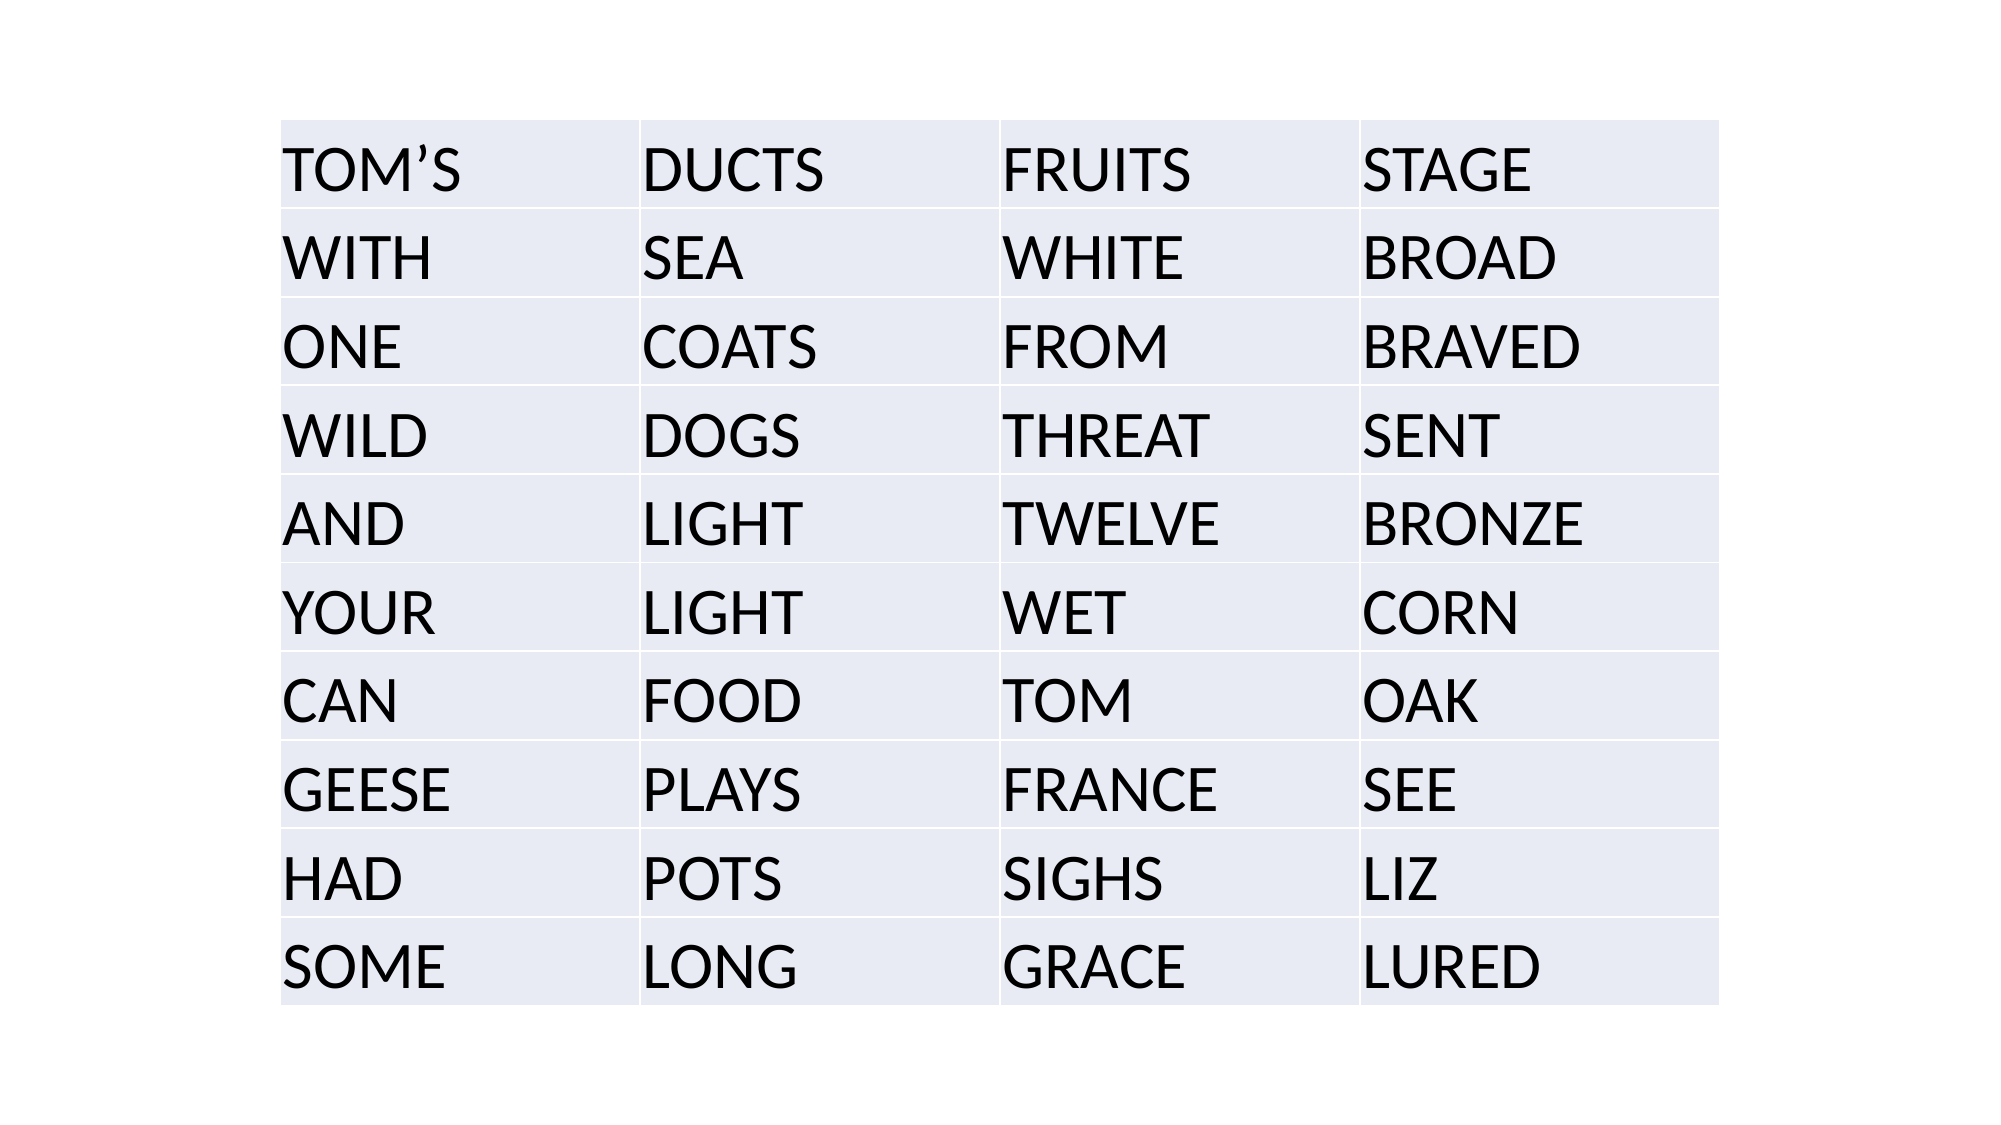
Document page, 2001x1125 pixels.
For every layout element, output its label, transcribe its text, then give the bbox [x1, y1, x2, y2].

table_cell DOGS [641, 386, 999, 473]
table_cell WITH [281, 209, 639, 296]
table_cell BROAD [1361, 209, 1719, 296]
table_cell THREAT [1001, 386, 1359, 473]
table_cell LIZ [1361, 829, 1719, 916]
table_cell ONE [281, 298, 639, 384]
table_cell GEESE [281, 741, 639, 827]
table_cell OAK [1361, 652, 1719, 739]
table_cell WHITE [1001, 209, 1359, 296]
table_cell YOUR [281, 563, 639, 650]
table_cell SENT [1361, 386, 1719, 473]
table_header FRUITS [1001, 120, 1359, 207]
table_cell LIGHT [641, 563, 999, 650]
table_cell WILD [281, 386, 639, 473]
table_cell SEA [641, 209, 999, 296]
table_cell PLAYS [641, 741, 999, 827]
table_cell CORN [1361, 563, 1719, 650]
table_cell CAN [281, 652, 639, 739]
table_cell BRONZE [1361, 475, 1719, 562]
table_cell COATS [641, 298, 999, 384]
table_cell SEE [1361, 741, 1719, 827]
table_cell FOOD [641, 652, 999, 739]
table_cell SIGHS [1001, 829, 1359, 916]
table_header STAGE [1361, 120, 1719, 207]
table_cell FROM [1001, 298, 1359, 384]
table_cell FRANCE [1001, 741, 1359, 827]
table_cell TWELVE [1001, 475, 1359, 562]
table_cell LONG [641, 918, 999, 1005]
table_header TOM’S [281, 120, 639, 207]
table_cell POTS [641, 829, 999, 916]
table_cell AND [281, 475, 639, 562]
table_cell HAD [281, 829, 639, 916]
table_cell BRAVED [1361, 298, 1719, 384]
table_cell LURED [1361, 918, 1719, 1005]
table_cell SOME [281, 918, 639, 1005]
table_header DUCTS [641, 120, 999, 207]
table_cell TOM [1001, 652, 1359, 739]
table_cell LIGHT [641, 475, 999, 562]
table_cell GRACE [1001, 918, 1359, 1005]
table_cell WET [1001, 563, 1359, 650]
